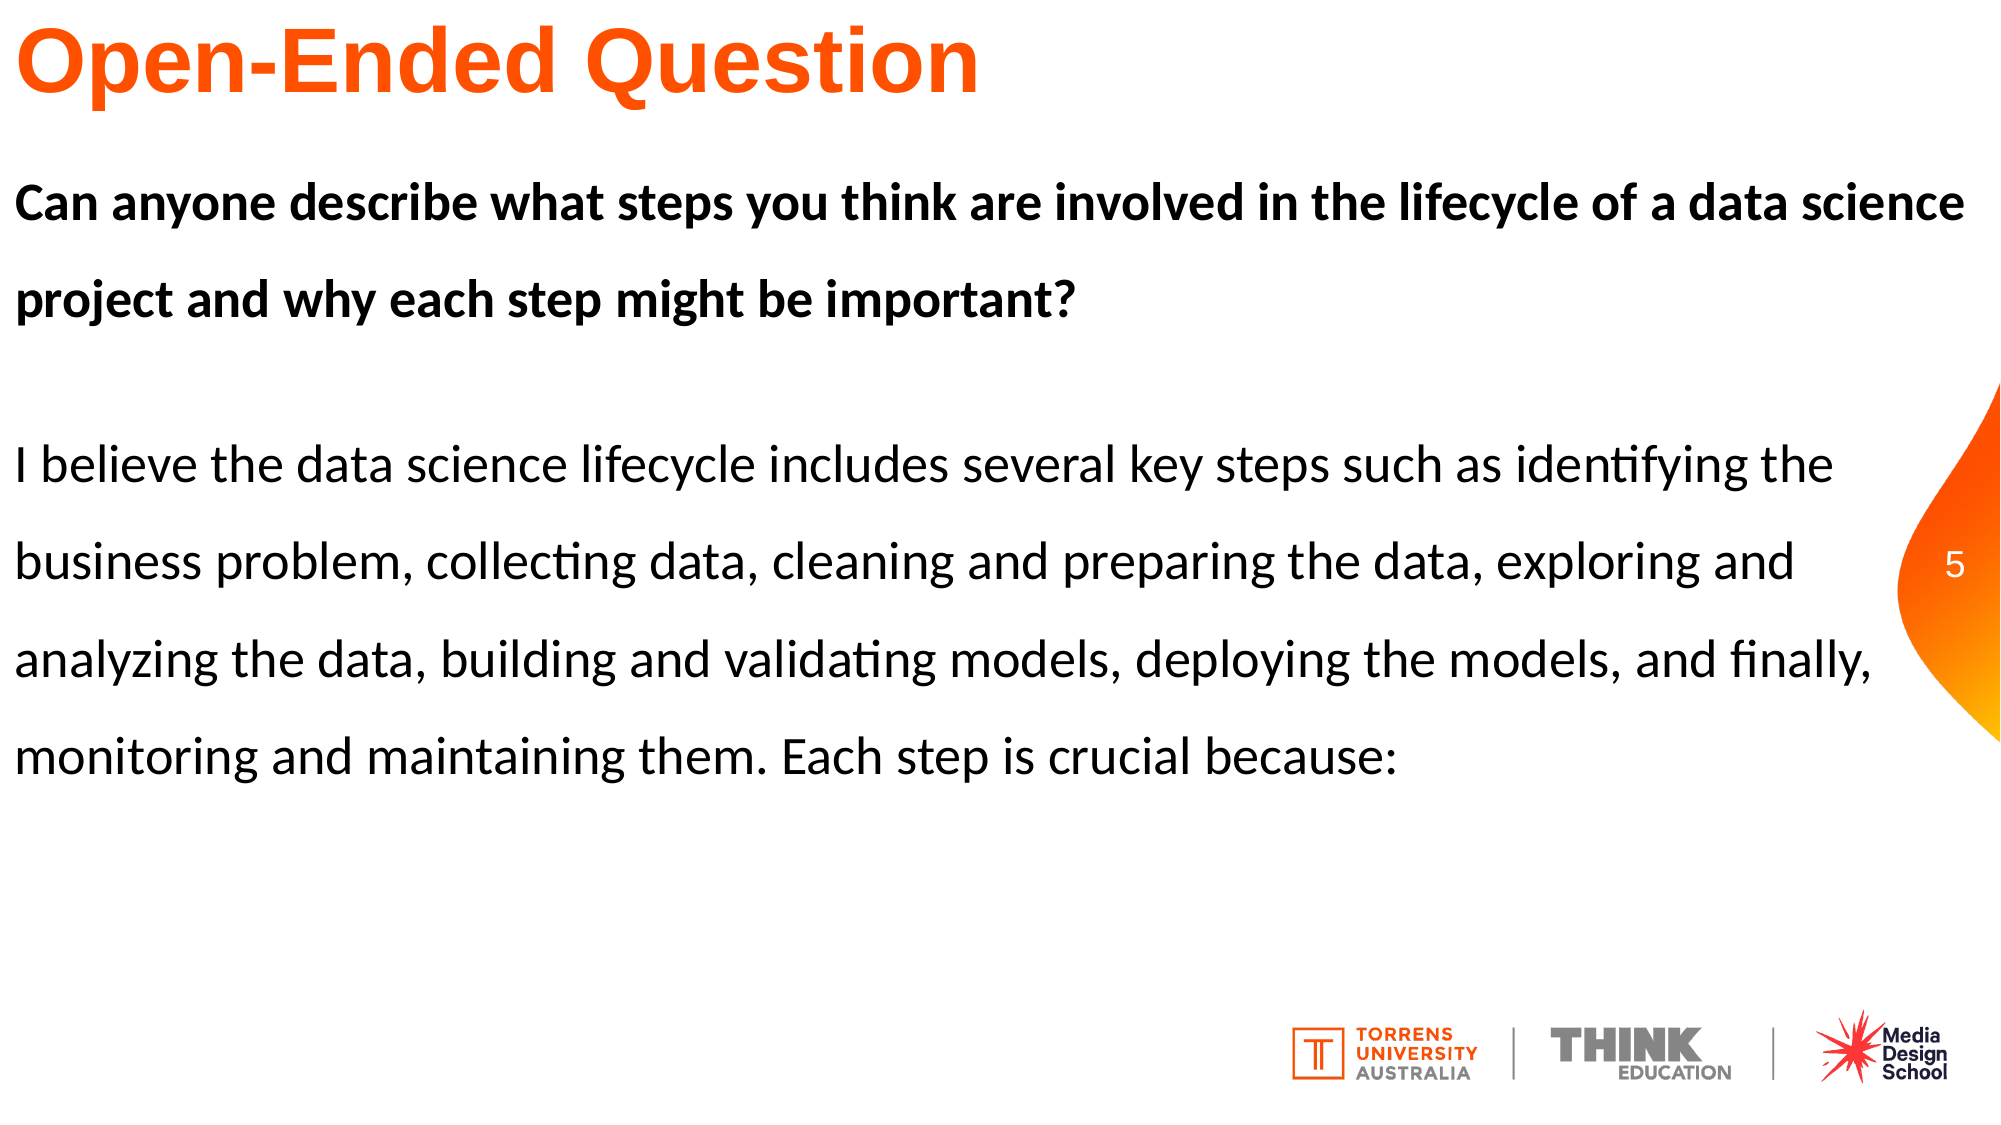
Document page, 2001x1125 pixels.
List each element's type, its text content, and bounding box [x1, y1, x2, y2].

text_box I believe the data science lifecycle includes several key steps such as identifying the business problem, collecting data, cleaning and preparing the data, exploring and analyzing the data, building and validating models, deploying the models, and finally, monitoring and maintaining them. Each step is crucial because: [0, 388, 2000, 794]
picture [1256, 0, 2001, 1125]
title Open-Ended Question [0, 0, 1500, 120]
subtitle Can anyone describe what steps you think are involved in the lifecycle of a data science project and why each step might be important? [0, 125, 2000, 375]
